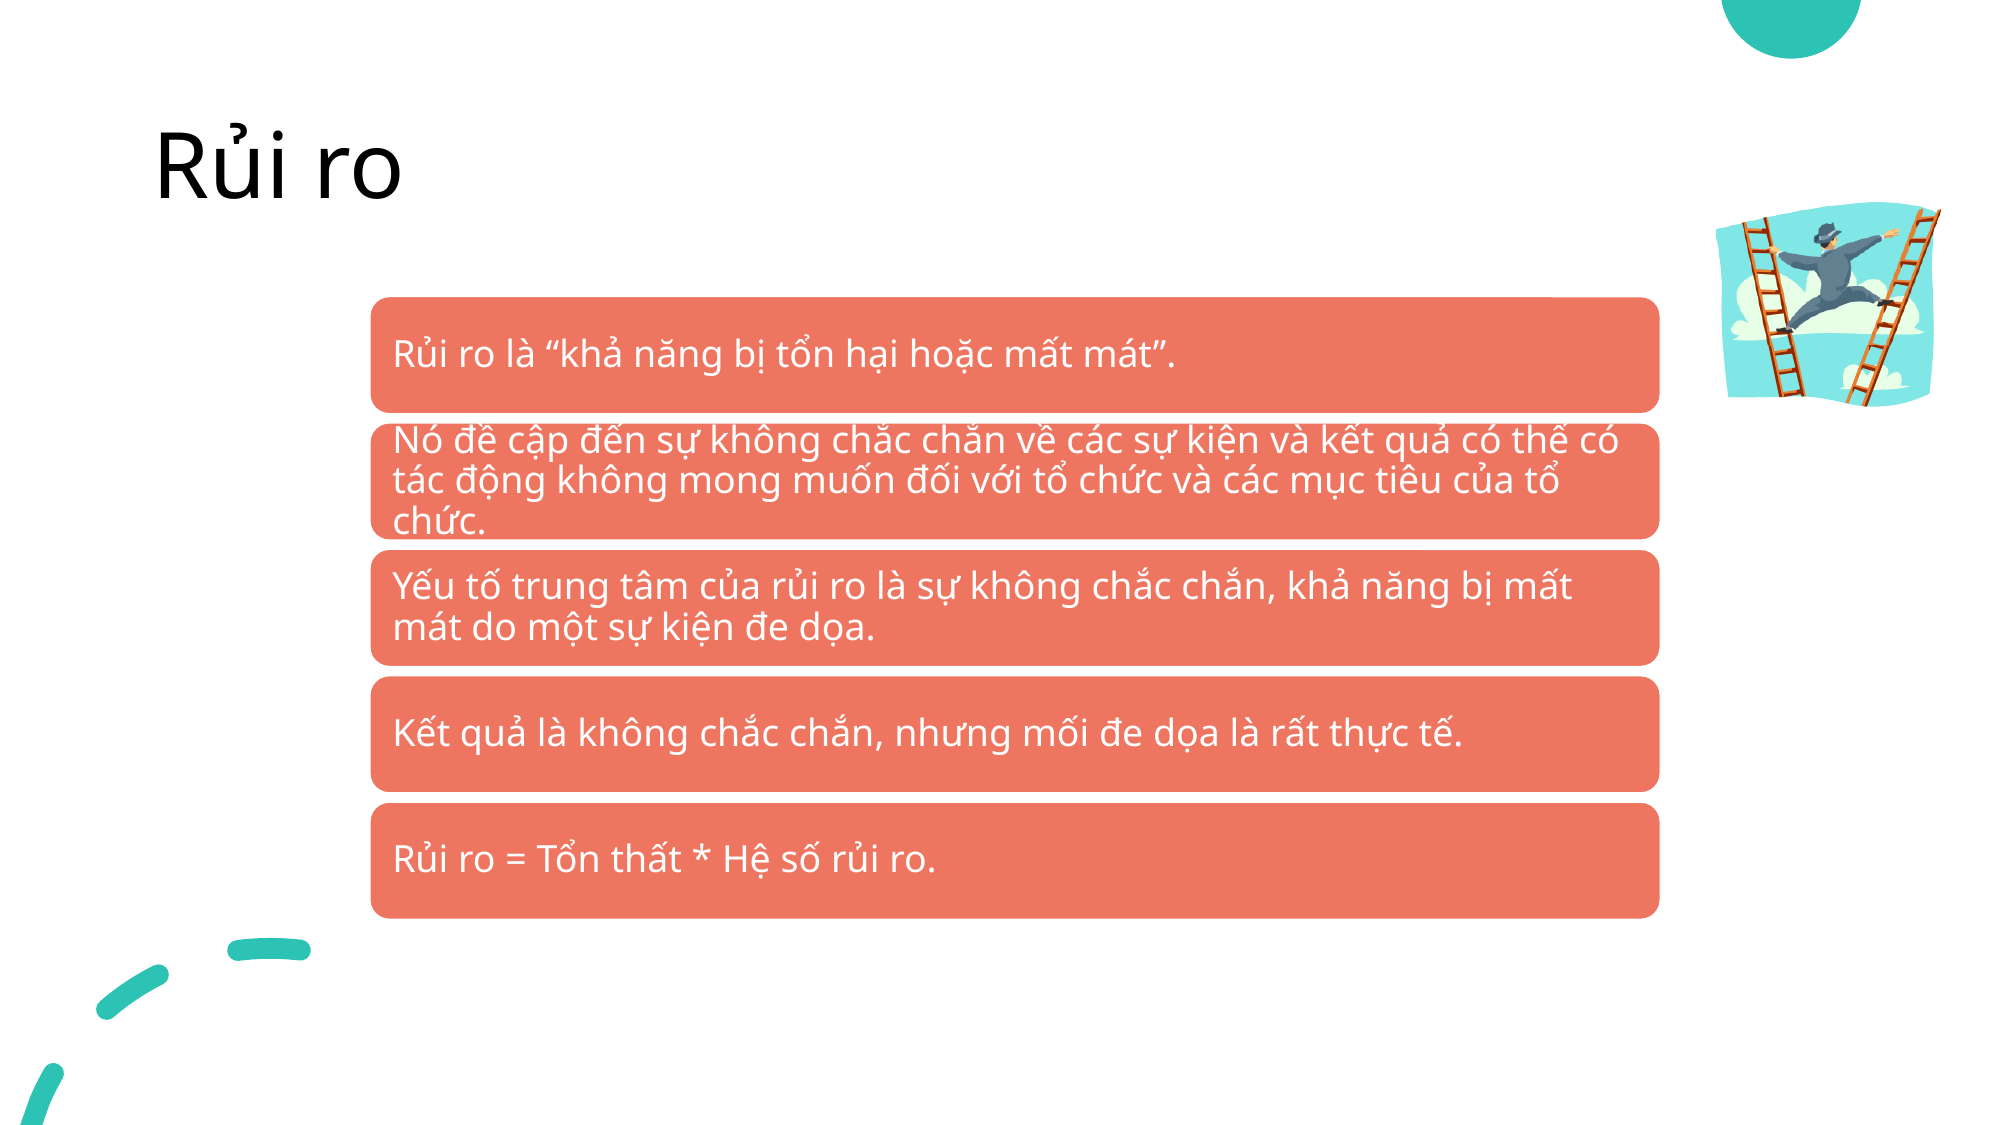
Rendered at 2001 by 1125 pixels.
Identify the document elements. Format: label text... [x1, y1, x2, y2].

title Rủi ro [137, 59, 1863, 278]
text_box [1715, 202, 1941, 407]
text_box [369, 181, 1661, 1035]
